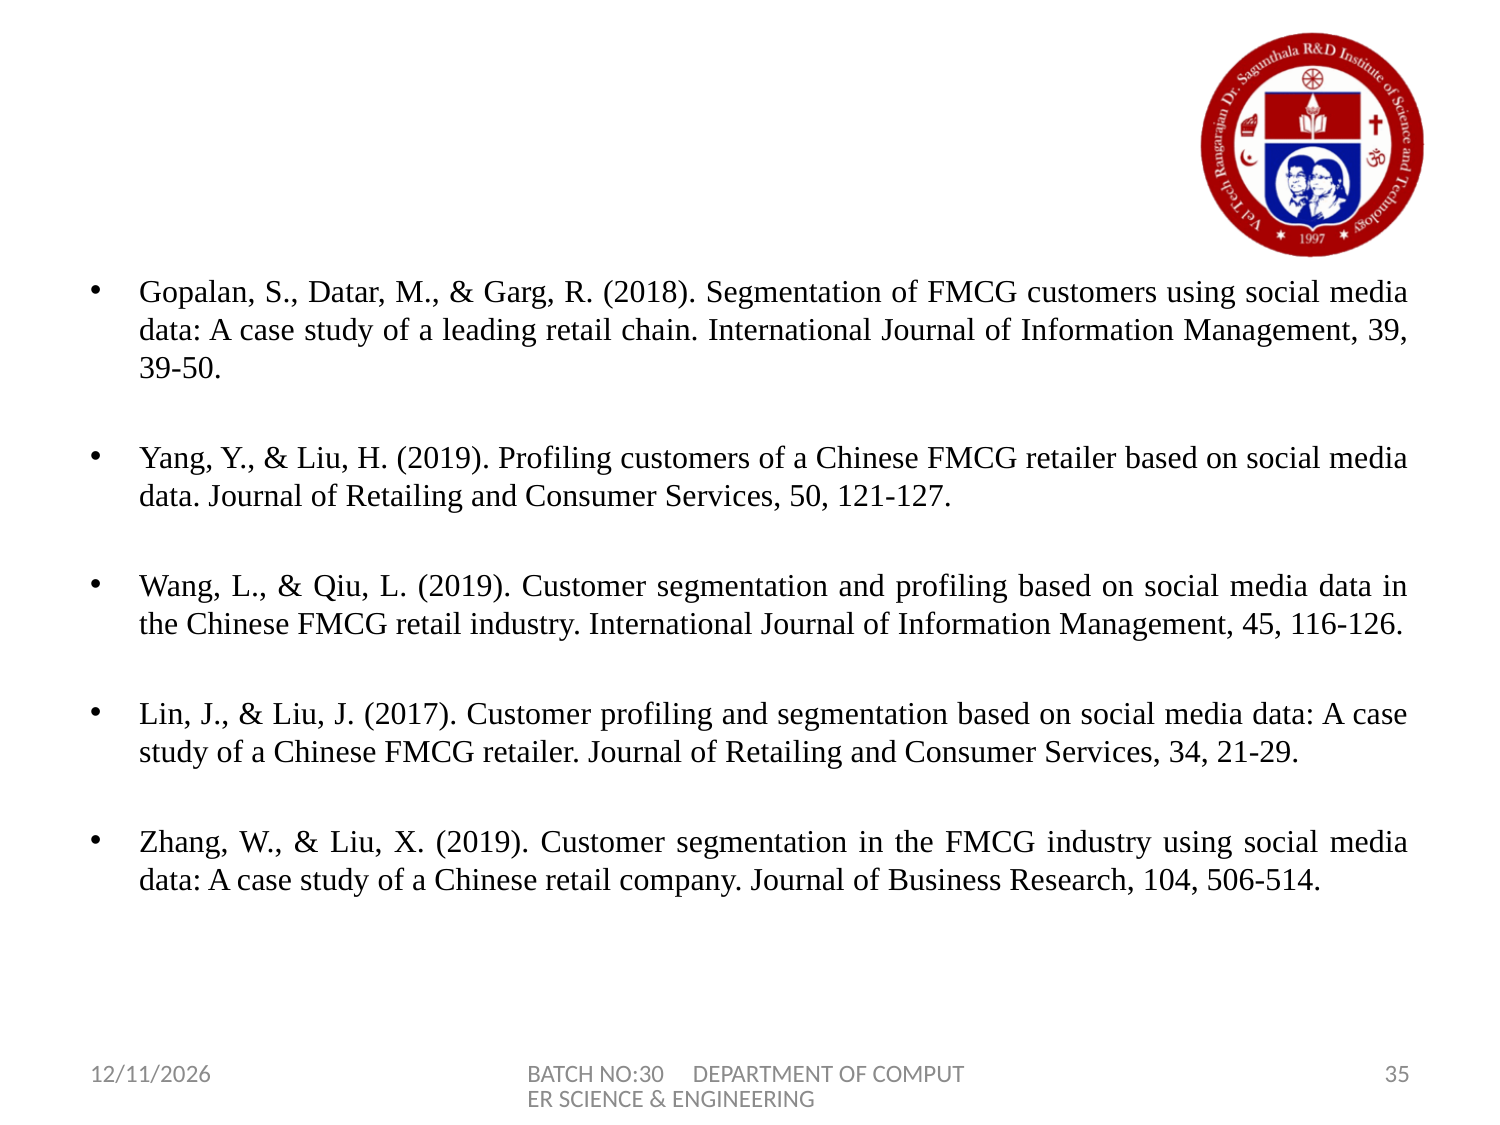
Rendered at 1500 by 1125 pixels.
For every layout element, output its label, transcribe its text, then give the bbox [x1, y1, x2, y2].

picture [1200, 32, 1425, 258]
slide_number 35 [1074, 1042, 1425, 1103]
list Gopalan, S., Datar, M., & Garg, R. (2018). Segmentation of FMCG customers using social media data: A case study of a leading retail chain. International Journal of Information Management, 39, 39-50. Yang, Y., & Liu, H. (2019). Profiling customers of a Chinese FMCG retailer based on social media data. Journal of Retailing and Consumer Services, 50, 121-127. Wang, L., & Qiu, L. (2019). Customer segmentation and profiling based on social media data in the Chinese FMCG retail industry. International Journal of Information Management, 45, 116-126. Lin, J., & Liu, J. (2017). Customer profiling and segmentation based on social media data: A case study of a Chinese FMCG retailer. Journal of Retailing and Consumer Services, 34, 21-29. Zhang, W., & Liu, X. (2019). Customer segmentation in the FMCG industry using social media data: A case study of a Chinese retail company. Journal of Business Research, 104, 506-514. [75, 262, 1425, 1005]
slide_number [75, 1042, 425, 1103]
footer BATCH NO:30 DEPARTMENT OF COMPUTER SCIENCE & ENGINEERING [512, 1042, 988, 1103]
